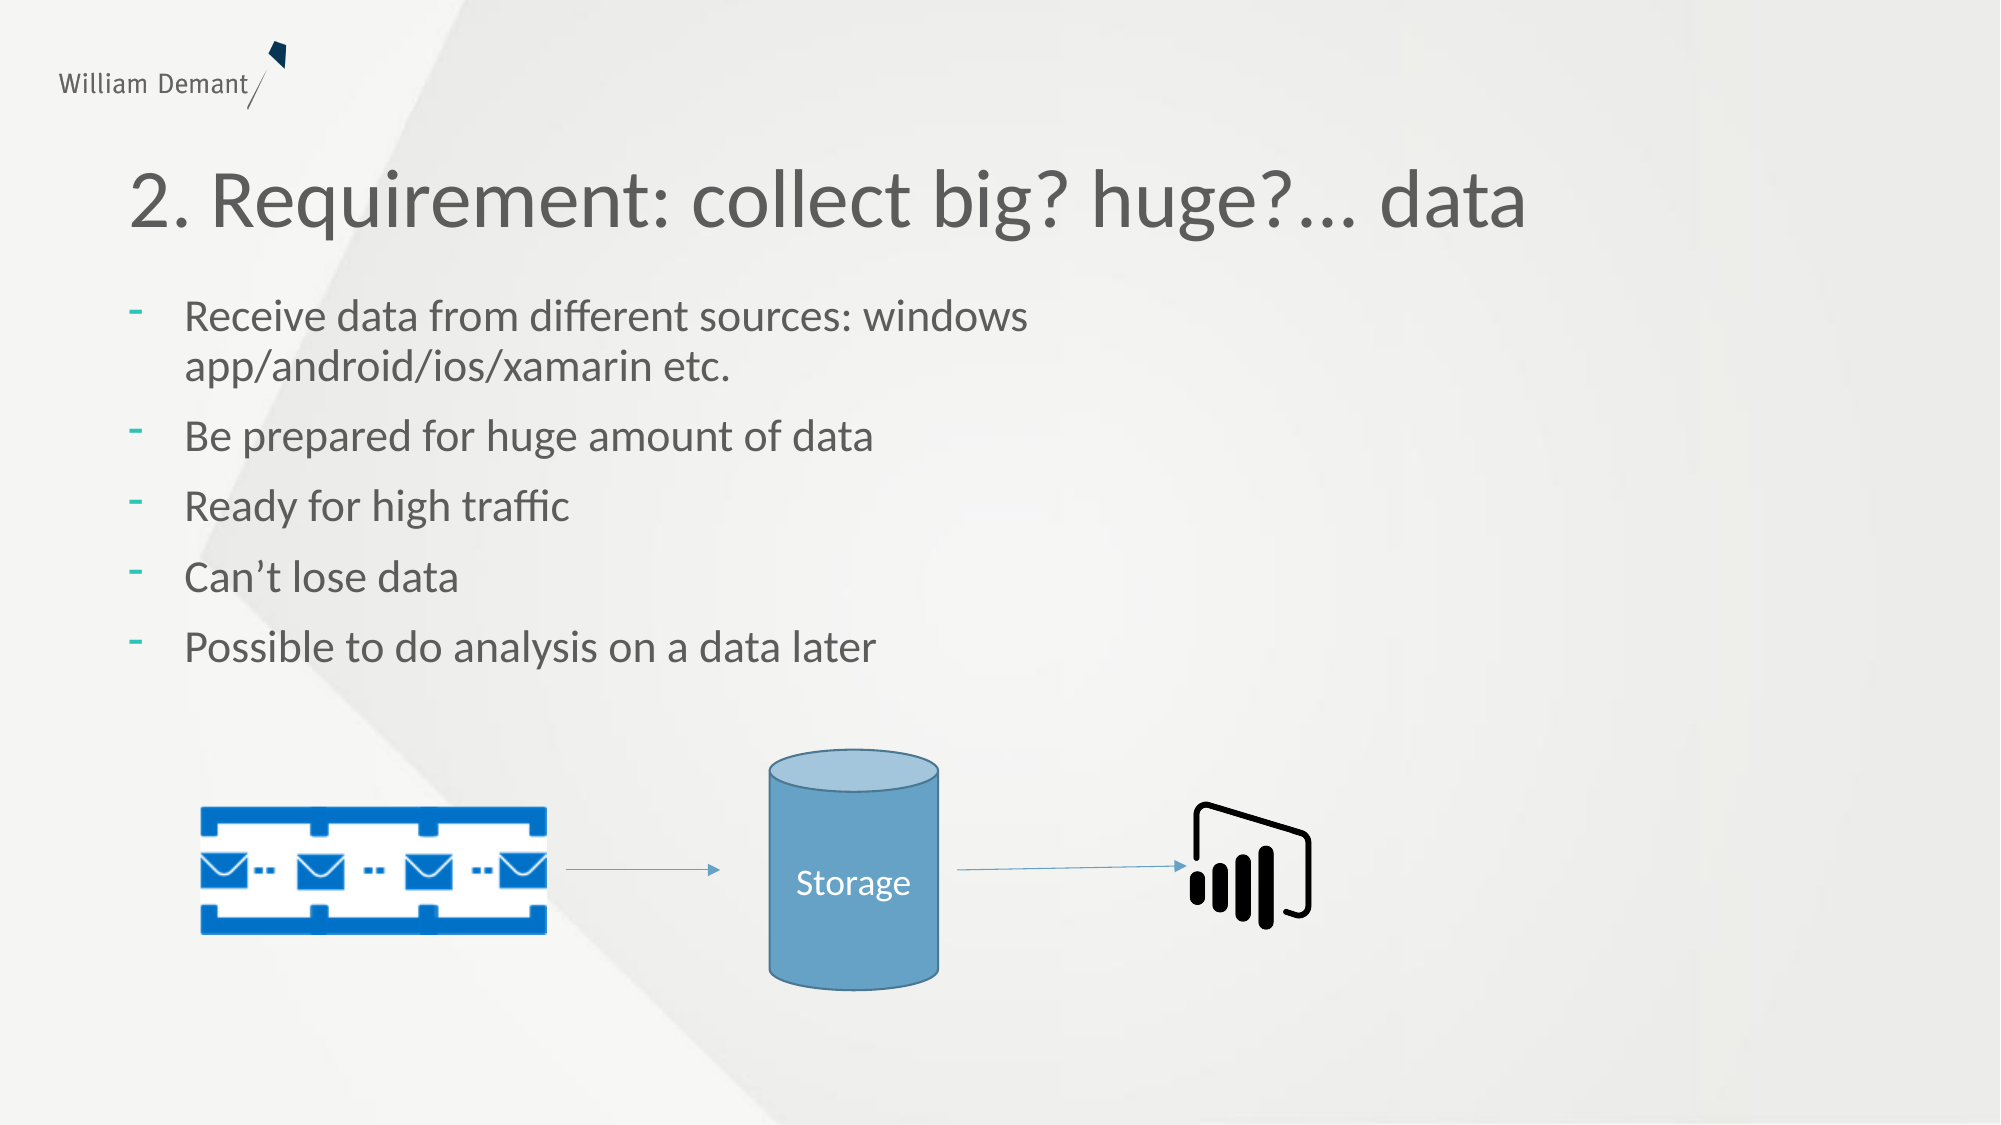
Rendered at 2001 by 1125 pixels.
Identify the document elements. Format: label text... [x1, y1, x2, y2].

picture [0, 0, 2000, 1125]
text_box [957, 865, 1187, 870]
text_box Storage [768, 748, 940, 992]
list Receive data from different sources: windows app/android/ios/xamarin etc. Be prepared for huge amount of data Ready for high traffic Can’t lose data Possible to do analysis on a data later [113, 284, 1070, 350]
title 2. Requirement: collect big? huge?... data [114, 148, 1922, 346]
